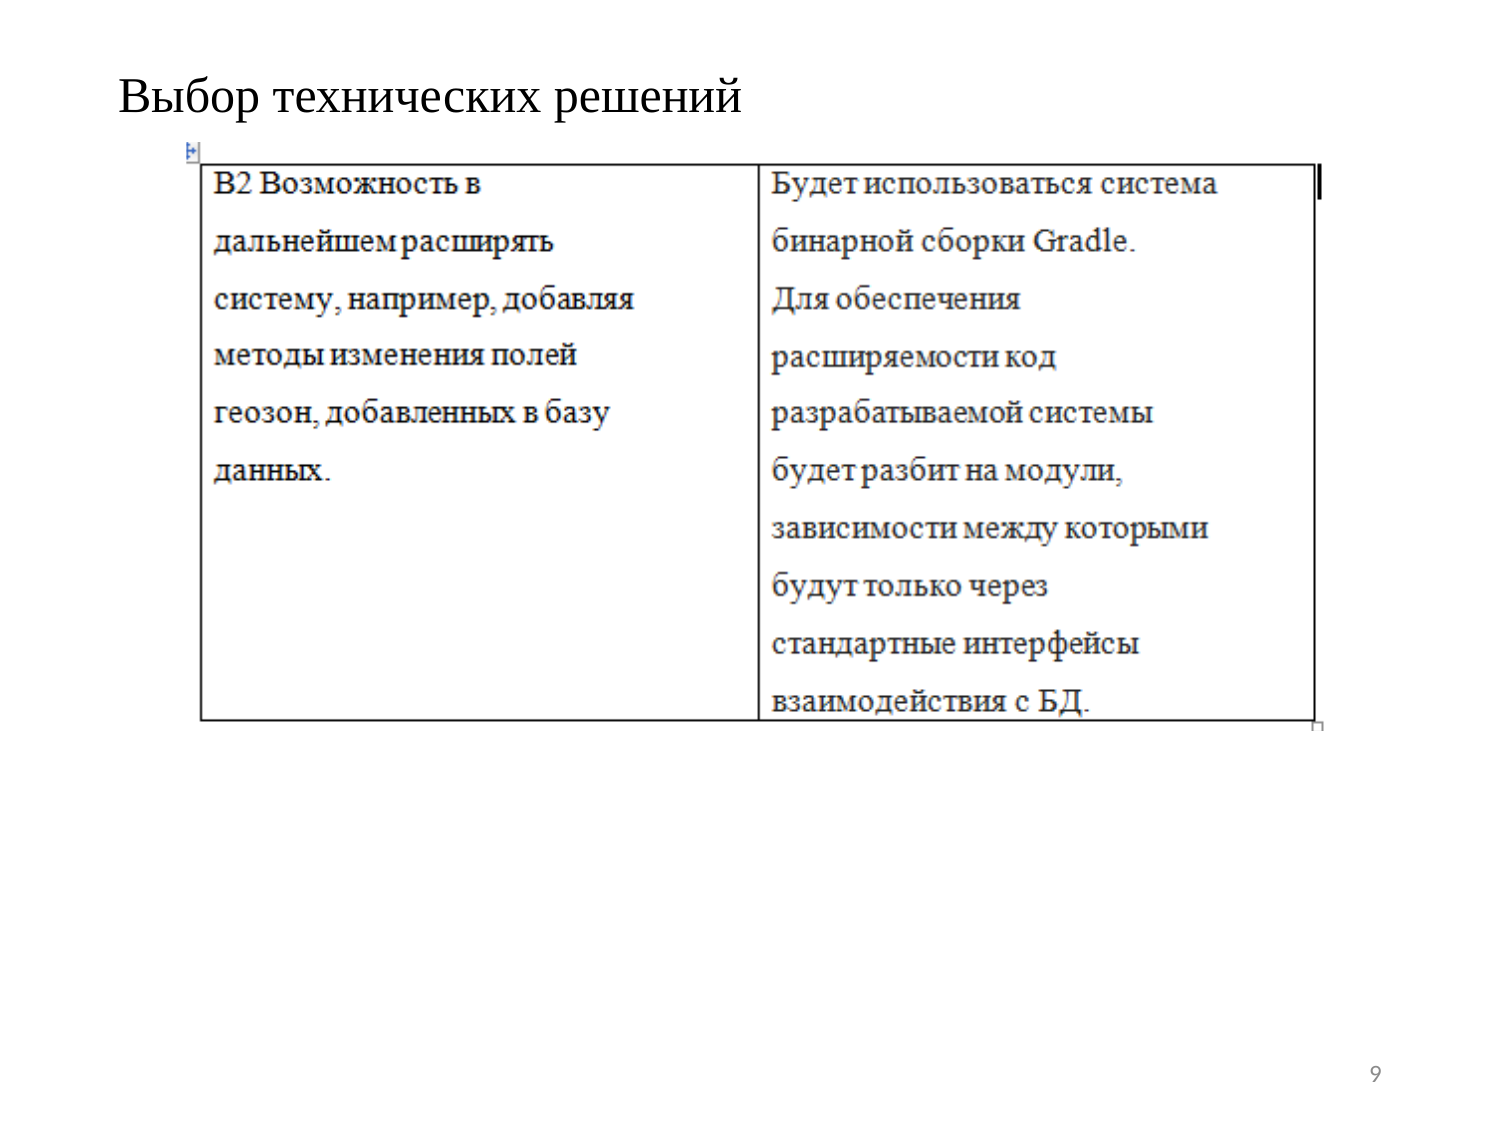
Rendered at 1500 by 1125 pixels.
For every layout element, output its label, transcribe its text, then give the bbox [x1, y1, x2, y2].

title Выбор технических решений [103, 59, 1397, 193]
slide_number 9 [1059, 1042, 1397, 1103]
picture [186, 142, 1342, 732]
